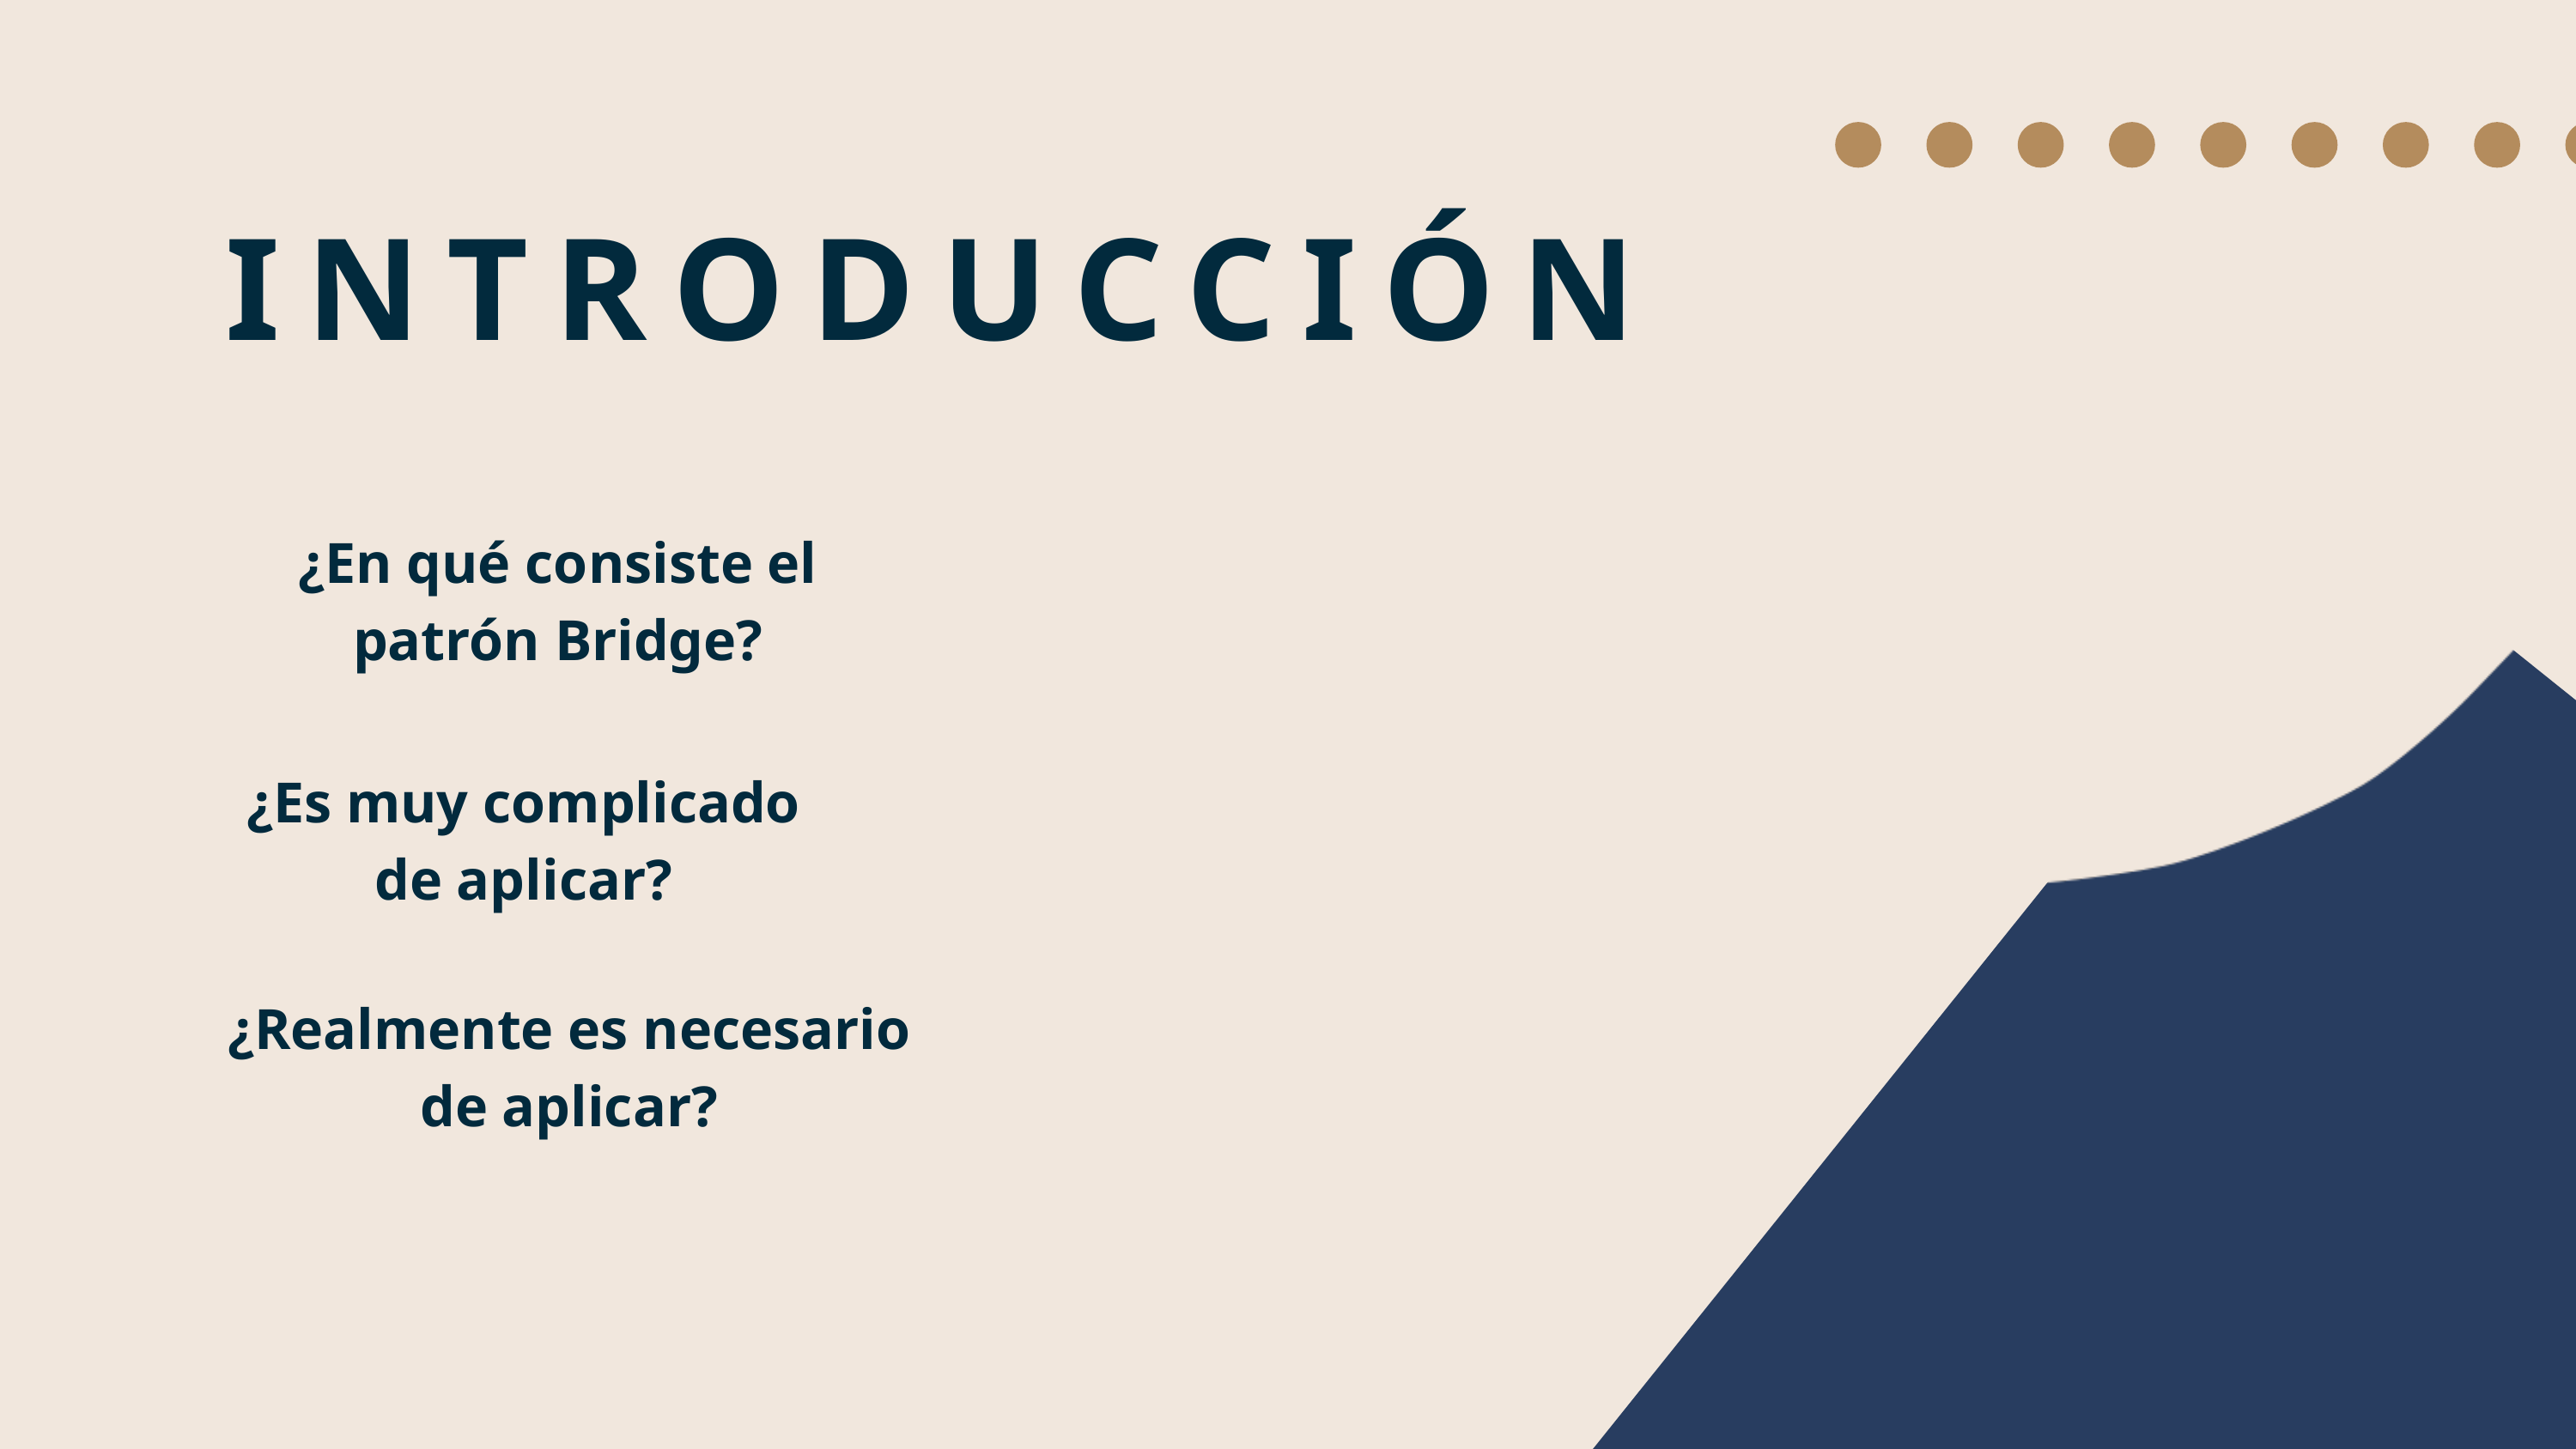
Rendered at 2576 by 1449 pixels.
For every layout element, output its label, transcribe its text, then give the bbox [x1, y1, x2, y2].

text_box INTRODUCCIÓN [225, 199, 1725, 369]
text_box ¿Realmente es necesario de aplicar? [214, 982, 925, 1138]
text_box ¿En qué consiste el patrón Bridge? [219, 516, 897, 672]
text_box ¿Es muy complicado de aplicar? [214, 755, 834, 912]
text_box [1593, 513, 2576, 1449]
